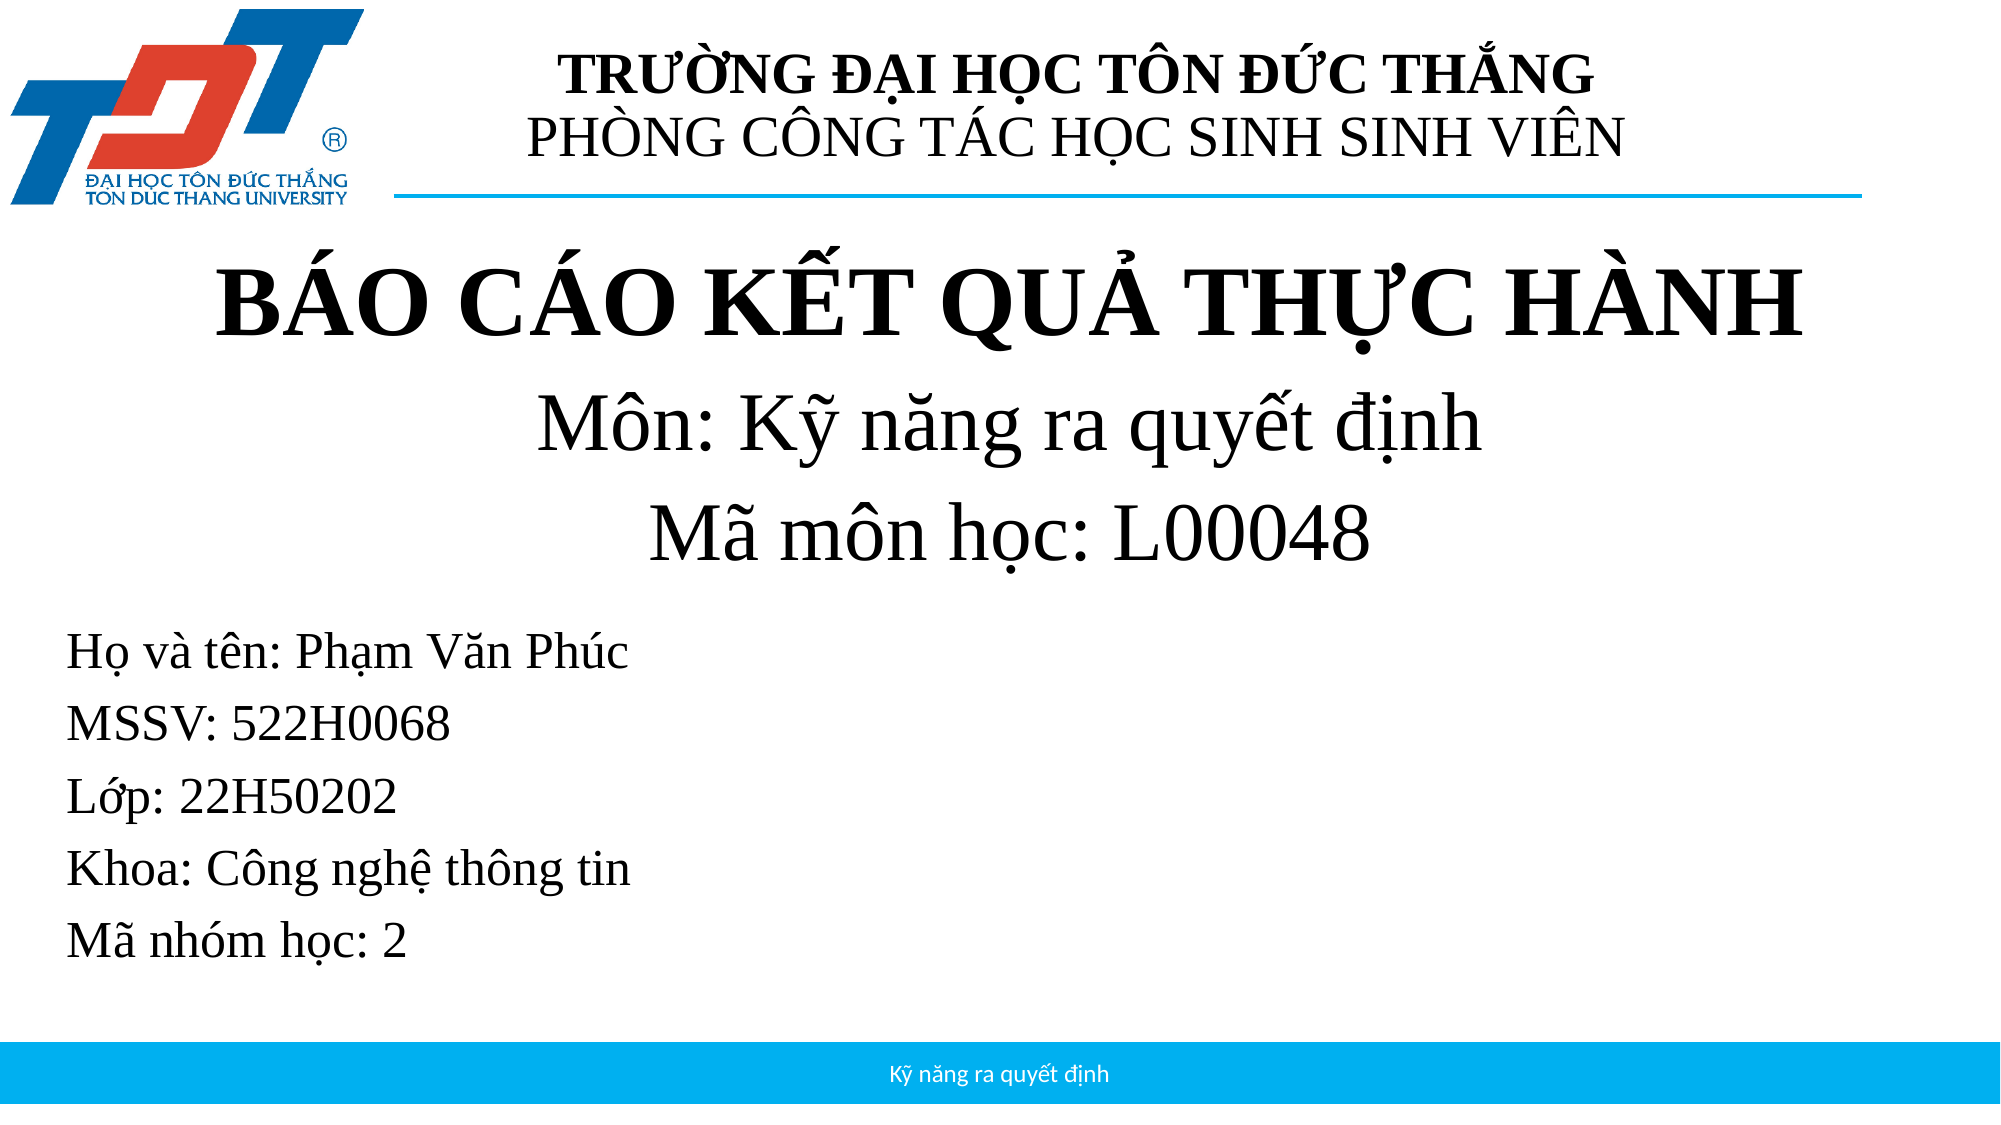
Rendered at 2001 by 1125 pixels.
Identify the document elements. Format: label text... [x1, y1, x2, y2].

picture [10, 9, 364, 205]
text_box Họ và tên: Phạm Văn Phúc MSSV: 522H0068 Lớp: 22H50202 Khoa: Công nghệ thông tin Mã nhóm học: 2 [51, 616, 1910, 979]
list BÁO CÁO KẾT QUẢ THỰC HÀNH Môn: Kỹ năng ra quyết định Mã môn học: L00048 [81, 241, 1940, 605]
title TRƯỜNG ĐẠI HỌC TÔN ĐỨC THẮNG PHÒNG CÔNG TÁC HỌC SINH SINH VIÊN [214, 34, 1940, 179]
footer Kỹ năng ra quyết định [662, 1042, 1338, 1103]
